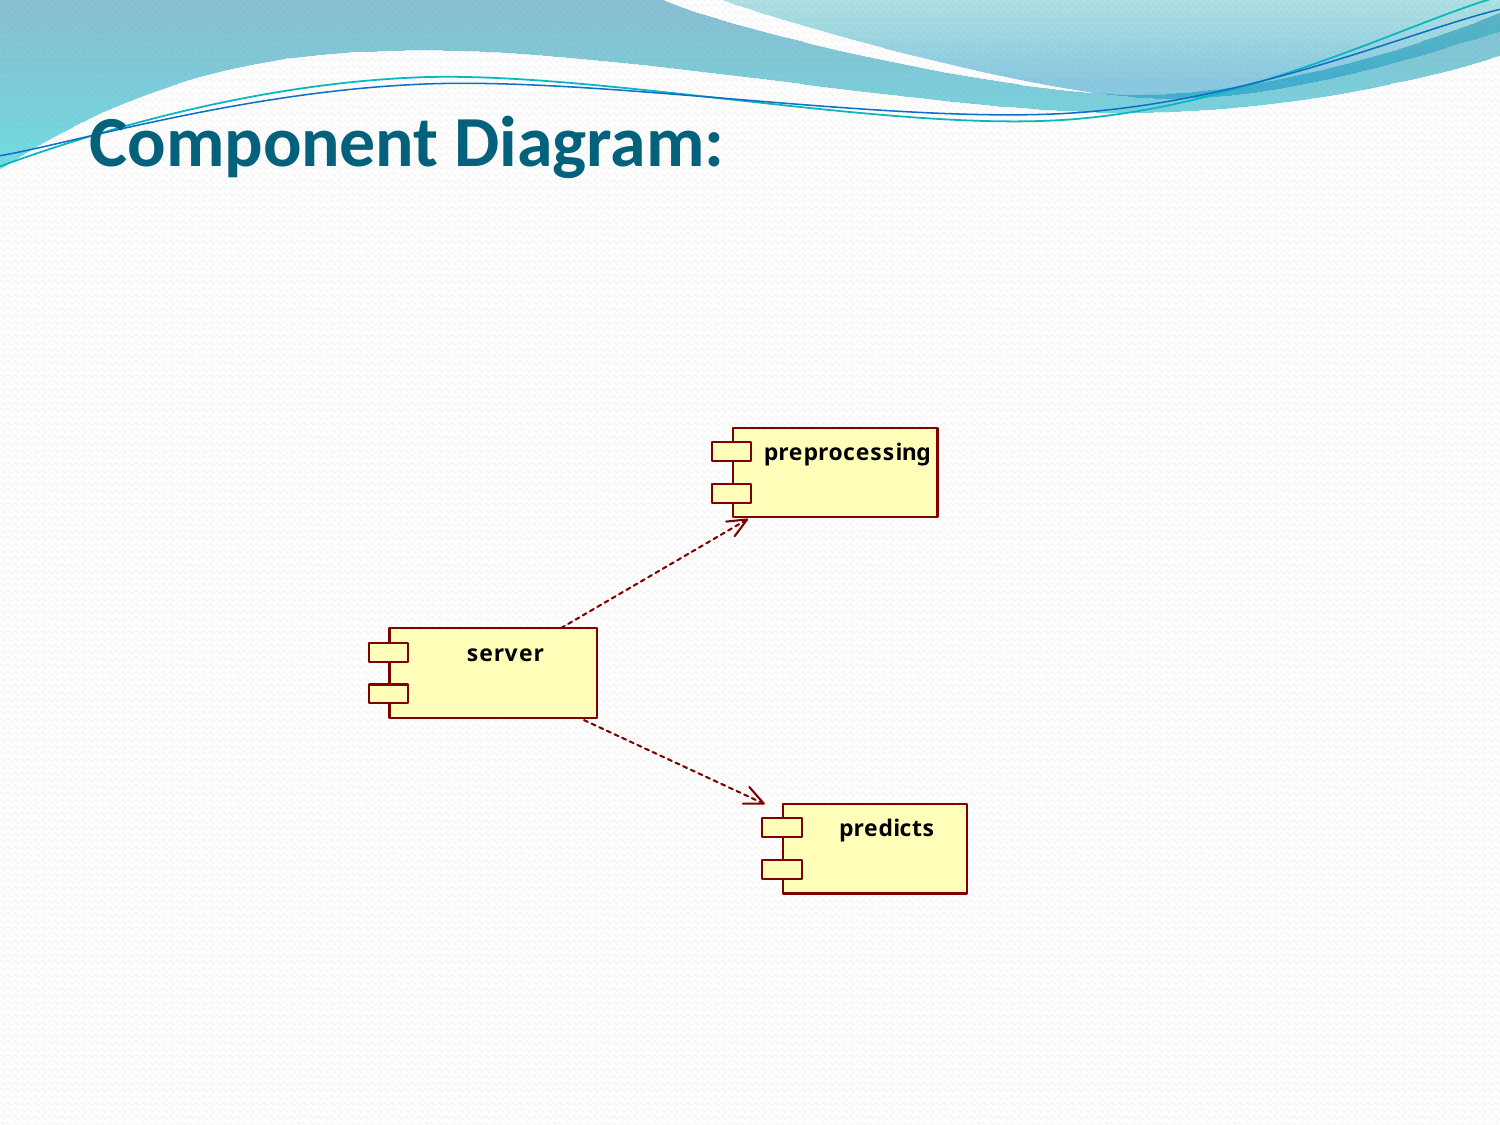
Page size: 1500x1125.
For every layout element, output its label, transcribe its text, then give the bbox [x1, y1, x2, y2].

picture [326, 385, 1011, 938]
text_box Component Diagram: [74, 87, 1425, 275]
